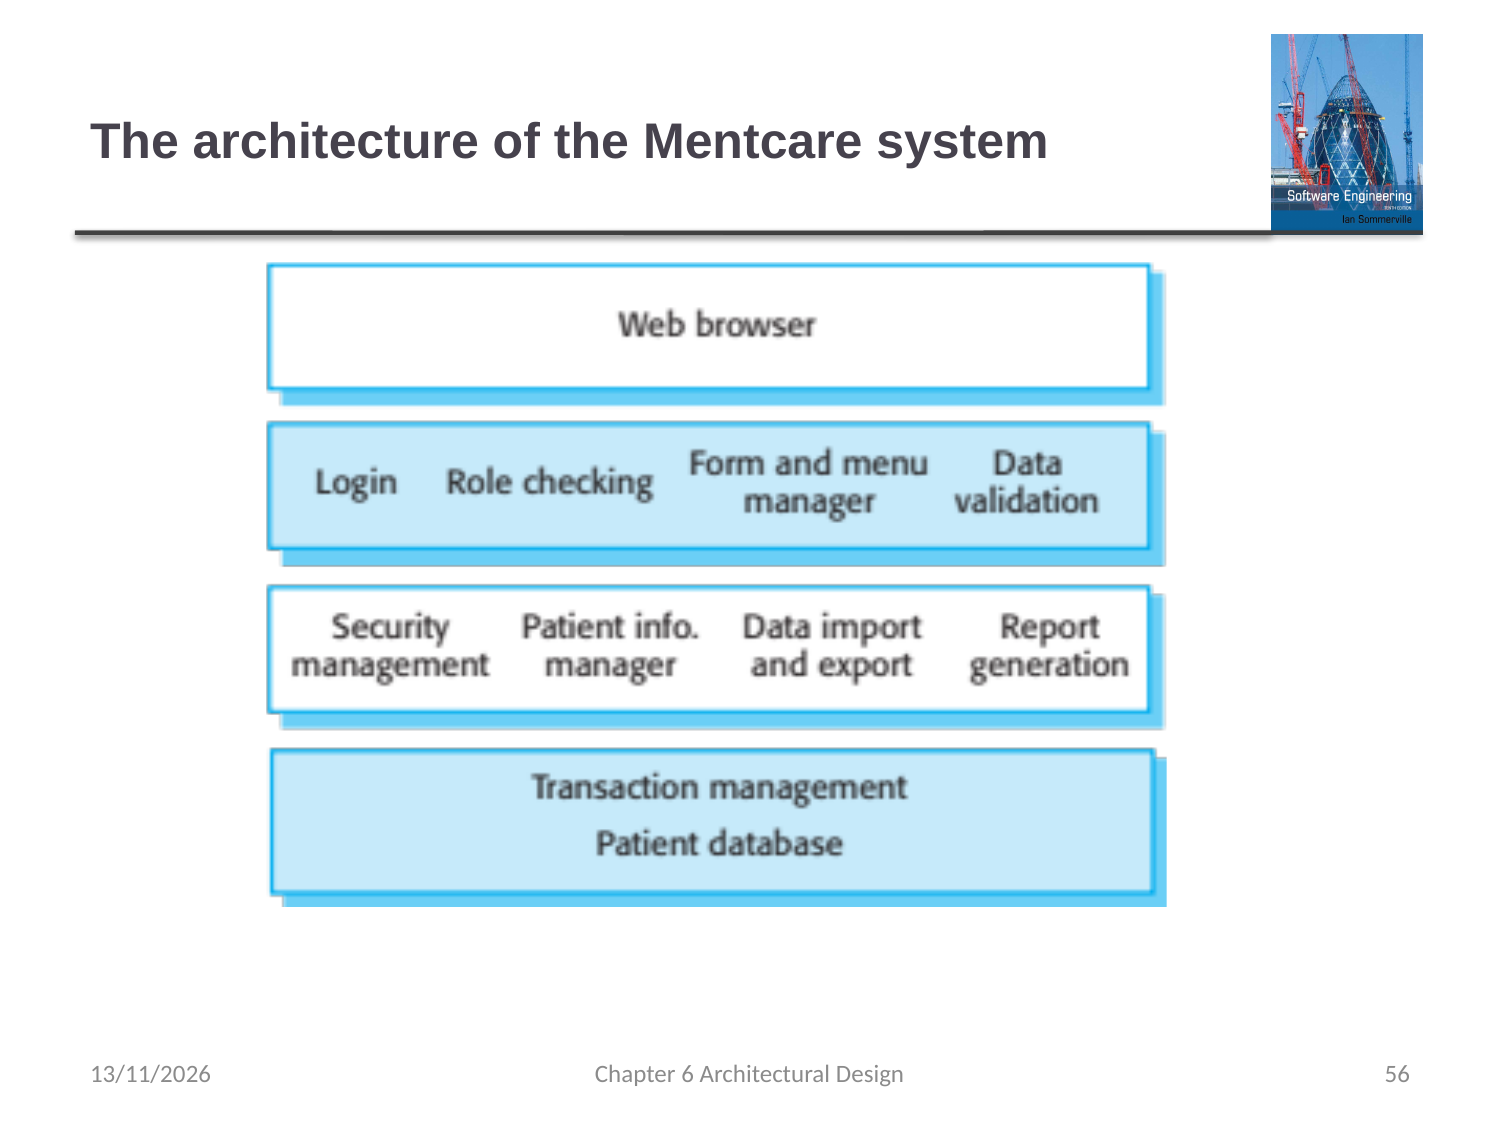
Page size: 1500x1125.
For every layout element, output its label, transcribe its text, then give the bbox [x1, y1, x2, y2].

slide_number 56 [1074, 1042, 1425, 1103]
title The architecture of the Mentcare system [74, 44, 1272, 233]
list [130, 262, 1302, 907]
footer Chapter 6 Architectural Design [512, 1042, 988, 1103]
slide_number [75, 1042, 425, 1103]
picture [1271, 34, 1423, 230]
